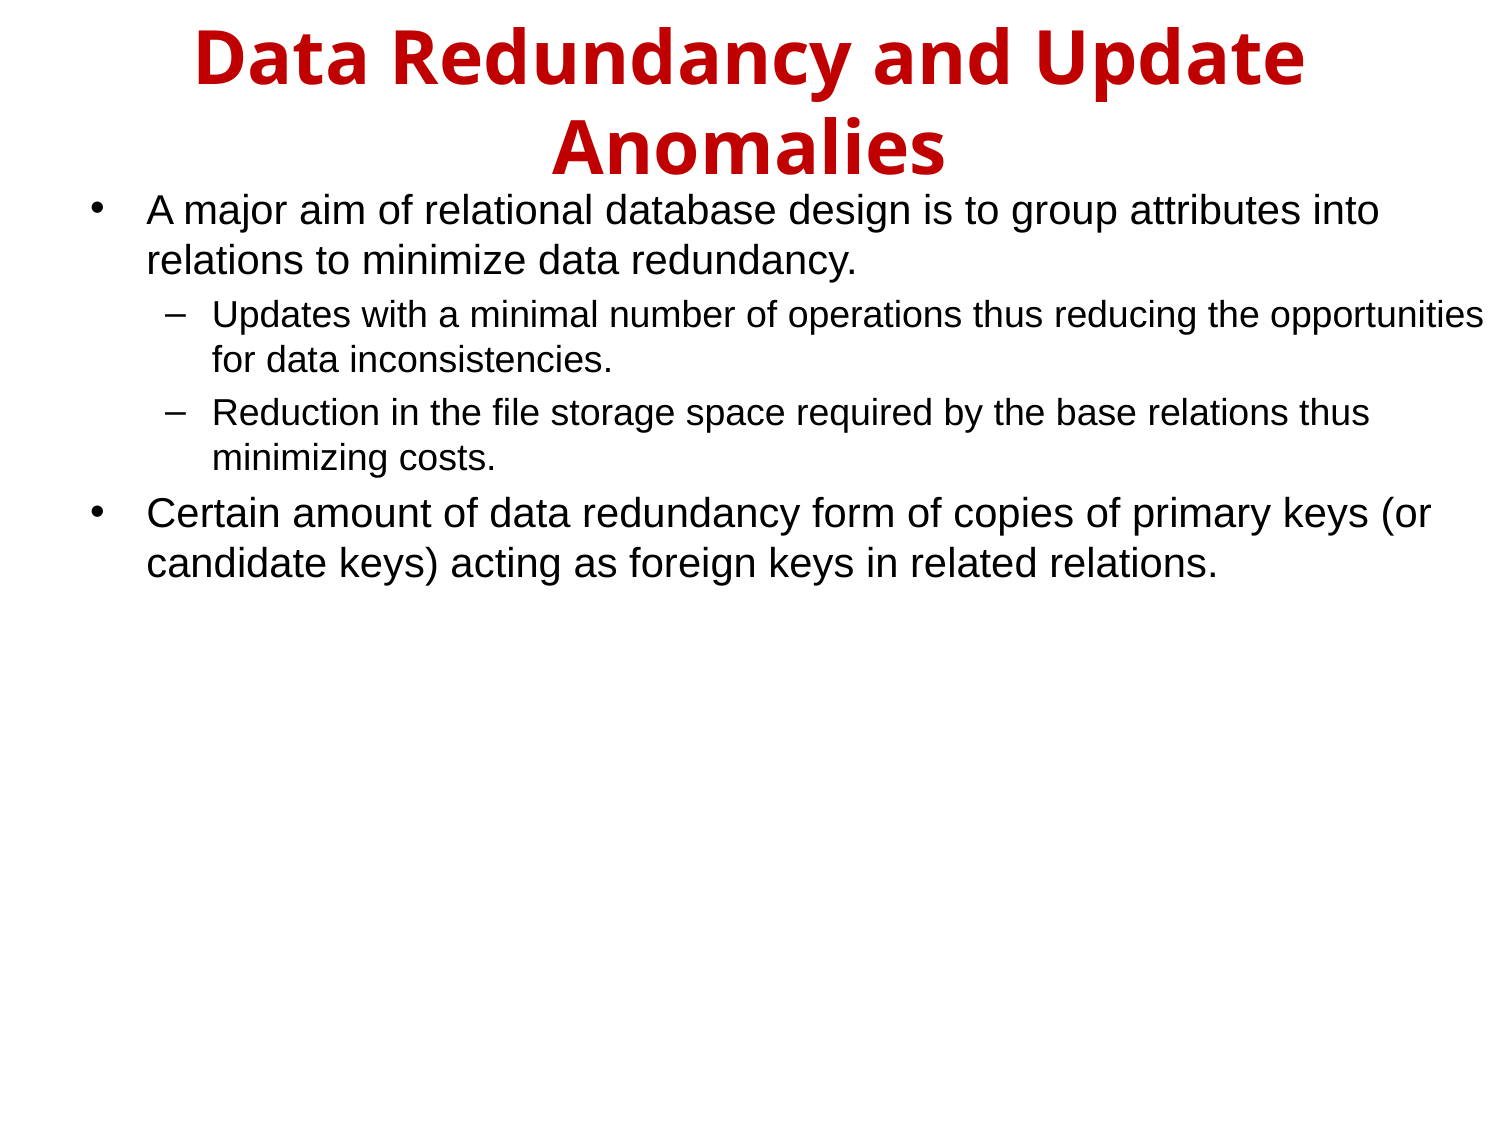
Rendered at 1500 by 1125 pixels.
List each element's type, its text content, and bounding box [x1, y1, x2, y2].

title Data Redundancy and Update Anomalies [0, 0, 1500, 200]
list A major aim of relational database design is to group attributes into relations to minimize data redundancy. Updates with a minimal number of operations thus reducing the opportunities for data inconsistencies. Reduction in the file storage space required by the base relations thus minimizing costs. Certain amount of data redundancy form of copies of primary keys (or candidate keys) acting as foreign keys in related relations. [75, 174, 1500, 1005]
